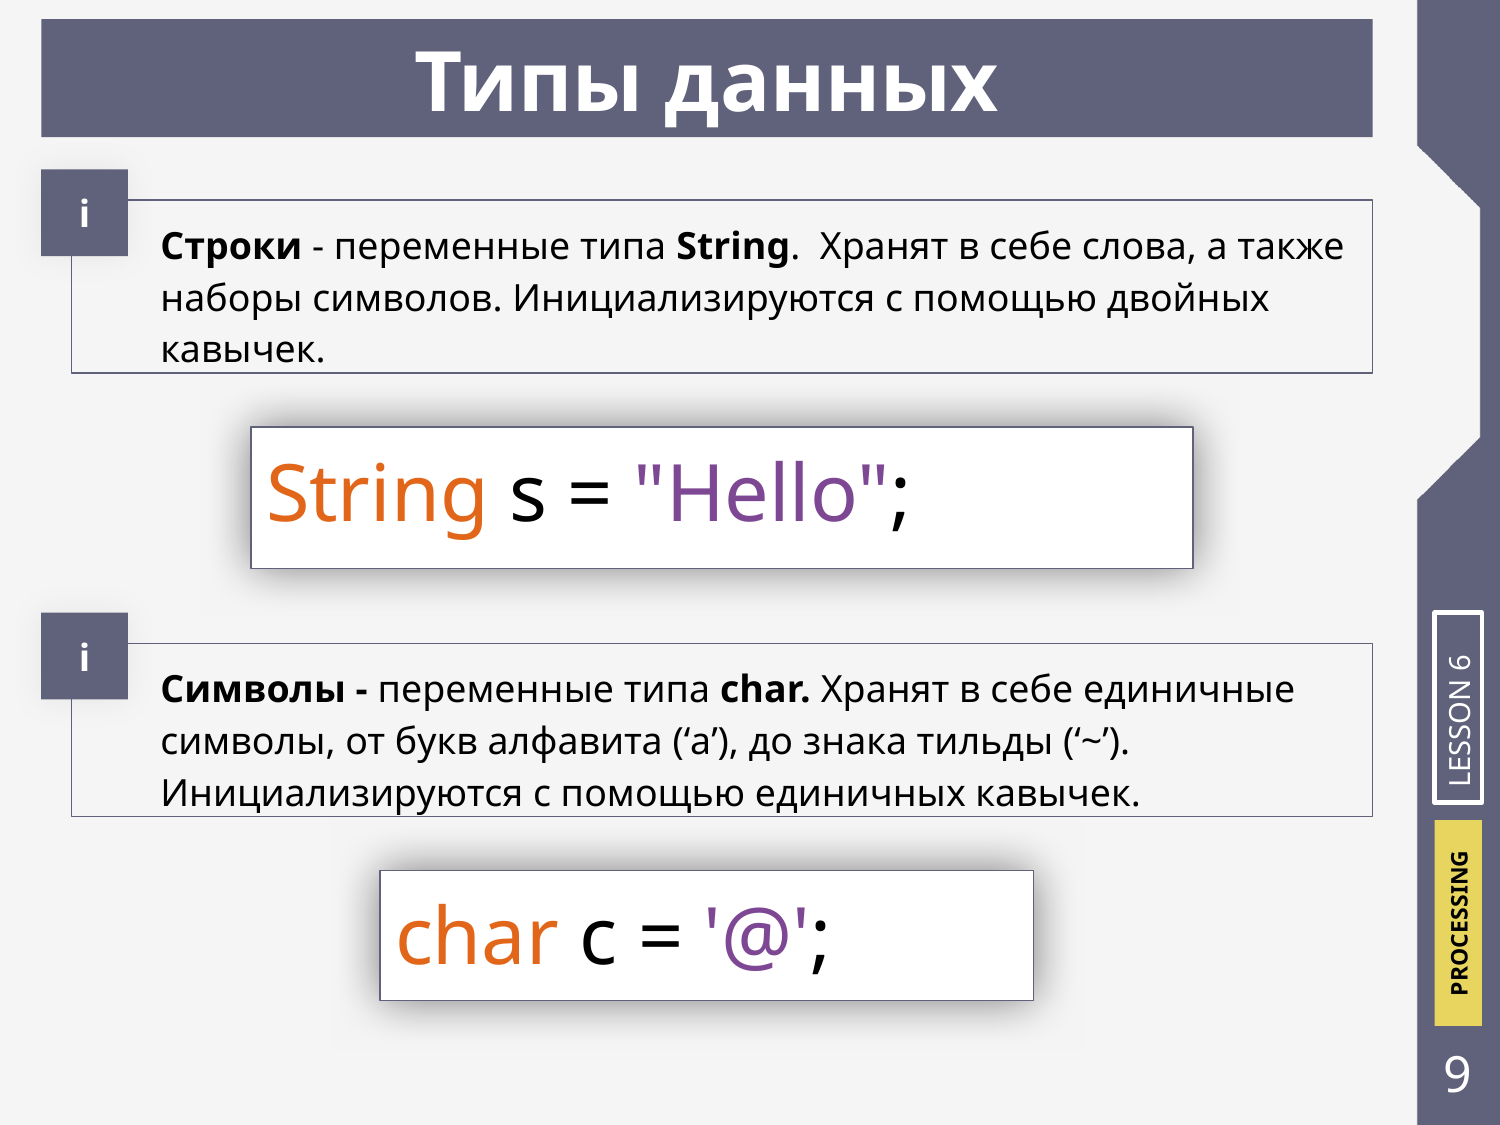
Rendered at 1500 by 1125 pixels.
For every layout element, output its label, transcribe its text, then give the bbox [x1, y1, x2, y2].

title Типы данных [41, 19, 1373, 138]
picture [0, 0, 1500, 1125]
text_box Строки - переменные типа String. Хранят в себе слова, а также наборы символов. Инициализируются с помощью двойных кавычек. [71, 200, 1373, 373]
text_box char c = '@'; [380, 870, 1034, 1001]
text_box Символы - переменные типа char. Хранят в себе единичные символы, от букв алфавита (‘a’), до знака тильды (‘~’). Инициализируются с помощью единичных кавычек. [71, 643, 1373, 817]
text_box i [41, 169, 128, 257]
text_box i [41, 612, 128, 700]
slide_number ‹#› [1401, 1029, 1500, 1125]
text_box String s = "Hello"; [251, 427, 1194, 569]
list LESSON 6 [1432, 610, 1484, 805]
